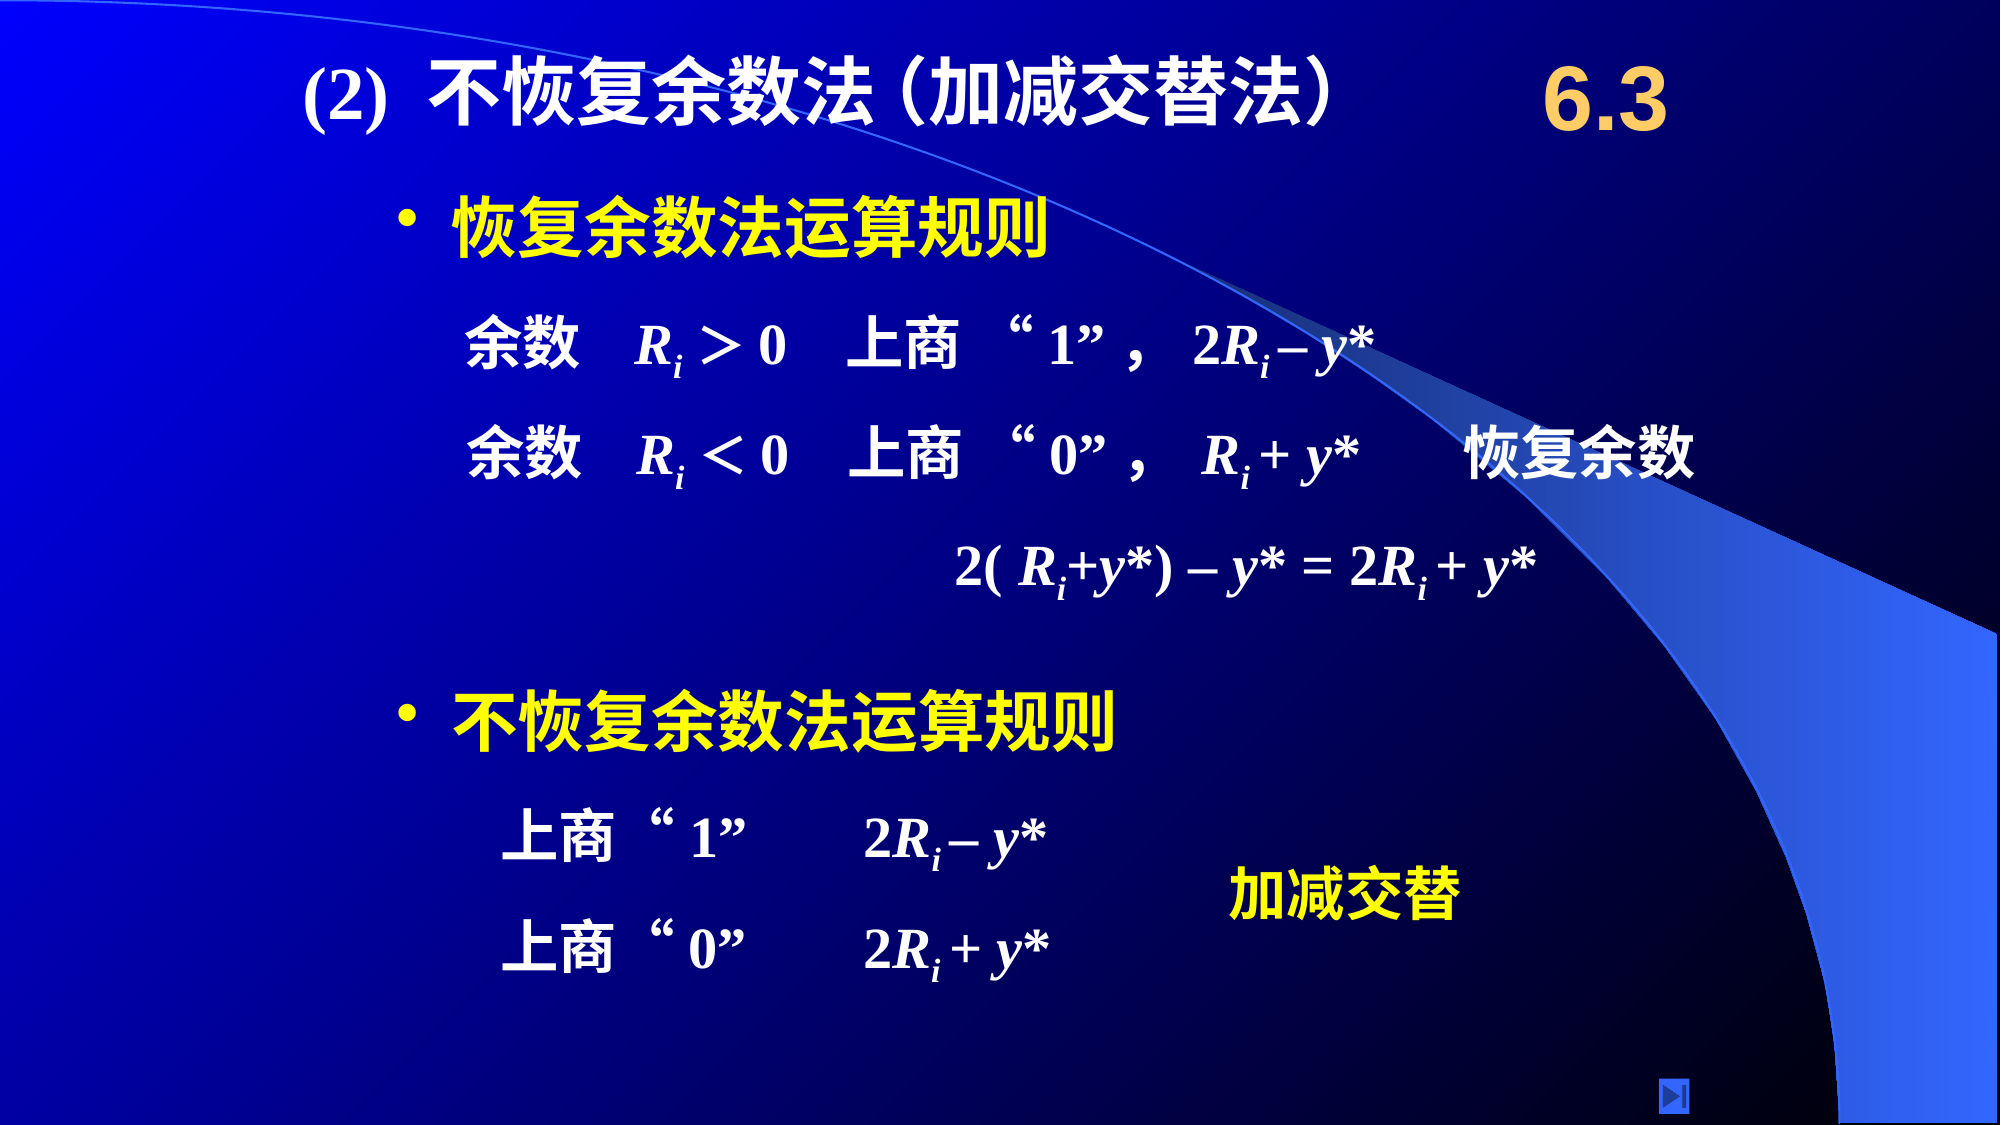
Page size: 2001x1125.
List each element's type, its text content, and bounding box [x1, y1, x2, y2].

text_box 加减交替 [1213, 849, 1490, 935]
text_box 6.3 [1512, 24, 1700, 163]
text_box [1659, 1078, 1690, 1114]
text_box 不恢复余数法运算规则 [381, 672, 1134, 768]
text_box 2( Ri+y*) – y* = 2Ri + y* [940, 520, 1568, 615]
text_box (2) 不恢复余数法 [287, 37, 838, 143]
text_box 余数 Ri＜0 上商 “0”， Ri + y* 恢复余数 [451, 409, 1724, 504]
text_box 上商“0” 2Ri + y* [485, 902, 1082, 997]
text_box 上商“1” 2Ri – y* [485, 791, 1151, 886]
text_box 余数 Ri＞0 上商 “1”，2Ri – y* [449, 298, 1407, 394]
text_box 恢复余数法运算规则 [381, 178, 1067, 273]
text_box （加减交替法） [838, 37, 1411, 143]
